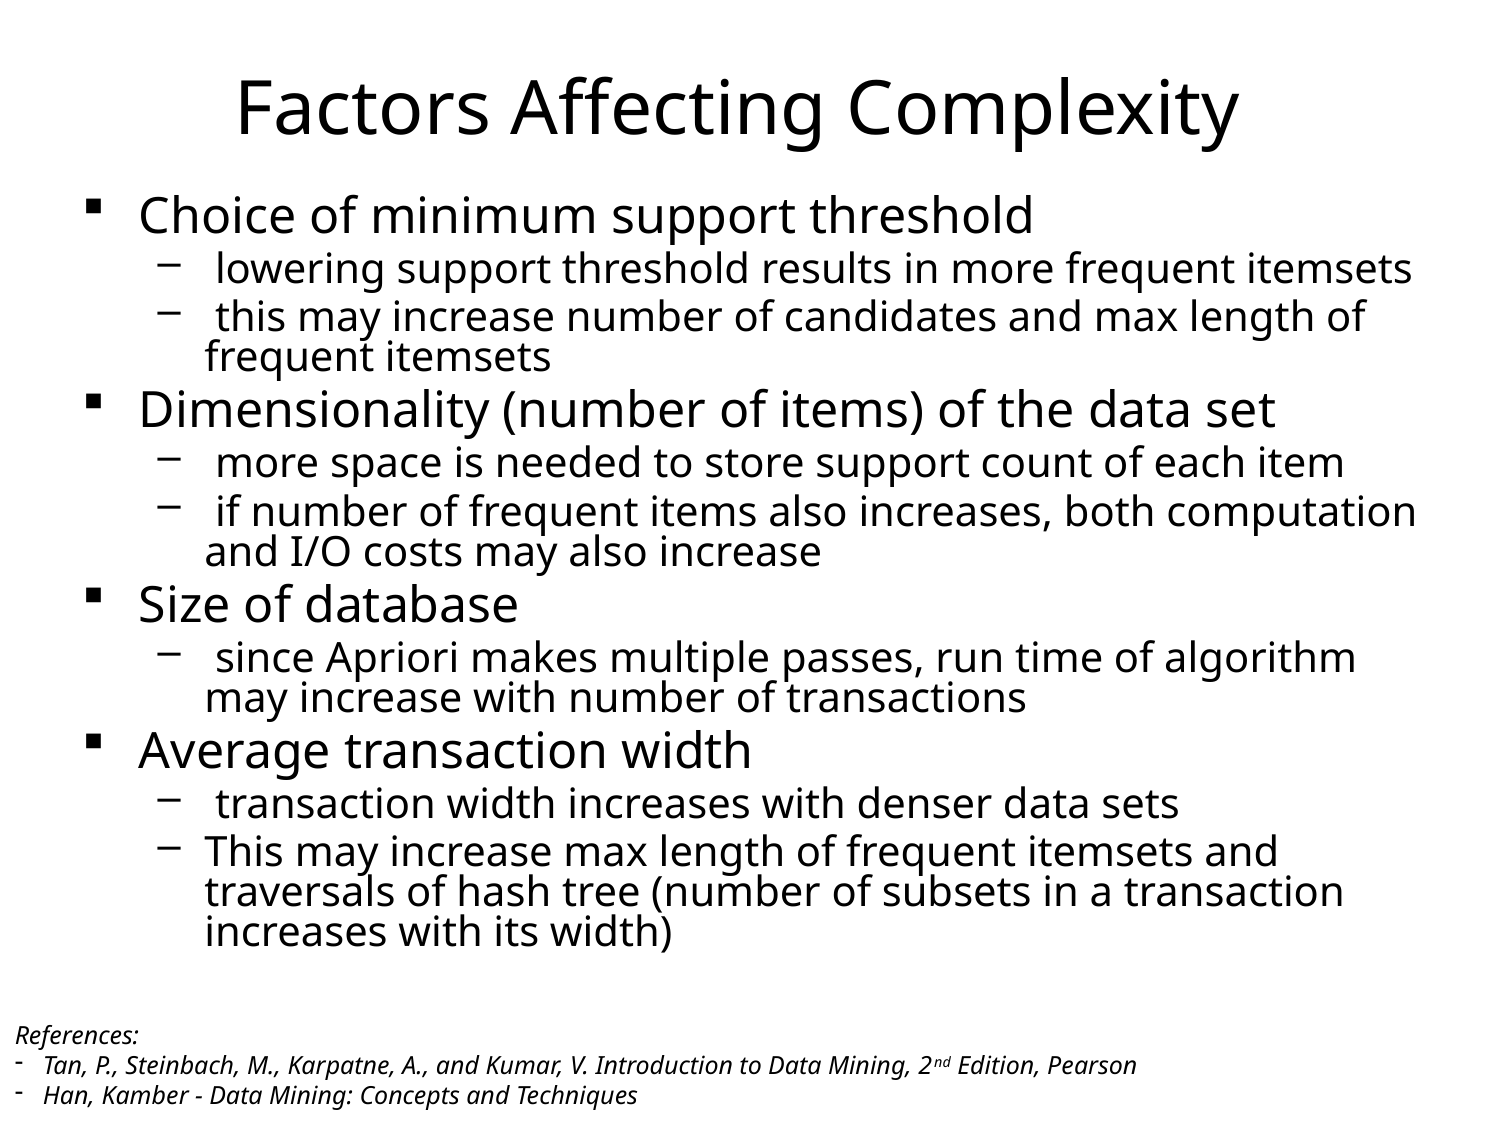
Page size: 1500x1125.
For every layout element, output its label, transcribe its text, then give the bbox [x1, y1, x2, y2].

list Choice of minimum support threshold lowering support threshold results in more frequent itemsets this may increase number of candidates and max length of frequent itemsets Dimensionality (number of items) of the data set more space is needed to store support count of each item if number of frequent items also increases, both computation and I/O costs may also increase Size of database since Apriori makes multiple passes, run time of algorithm may increase with number of transactions Average transaction width transaction width increases with denser data sets This may increase max length of frequent itemsets and traversals of hash tree (number of subsets in a transaction increases with its width) [67, 187, 1463, 1038]
title Factors Affecting Complexity [31, 30, 1445, 179]
